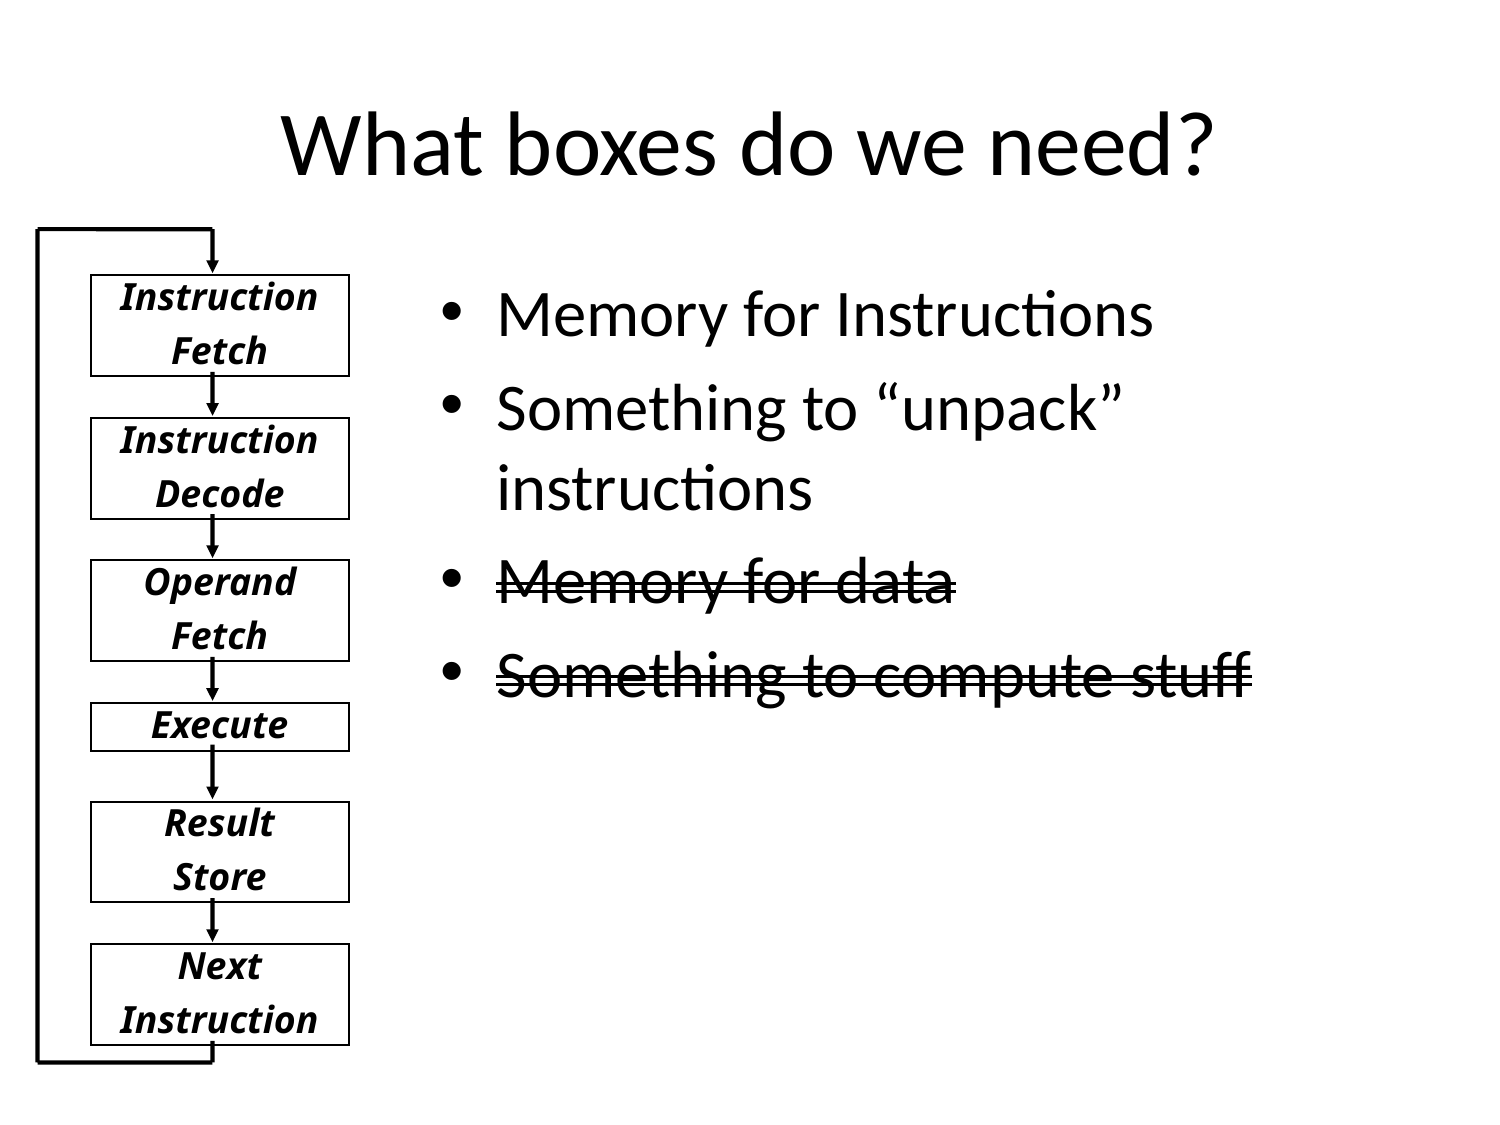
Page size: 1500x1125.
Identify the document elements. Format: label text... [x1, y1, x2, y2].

title What boxes do we need? [75, 45, 1425, 233]
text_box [37, 228, 350, 1063]
list Memory for Instructions Something to “unpack” instructions Memory for data Something to compute stuff [425, 262, 1425, 1005]
